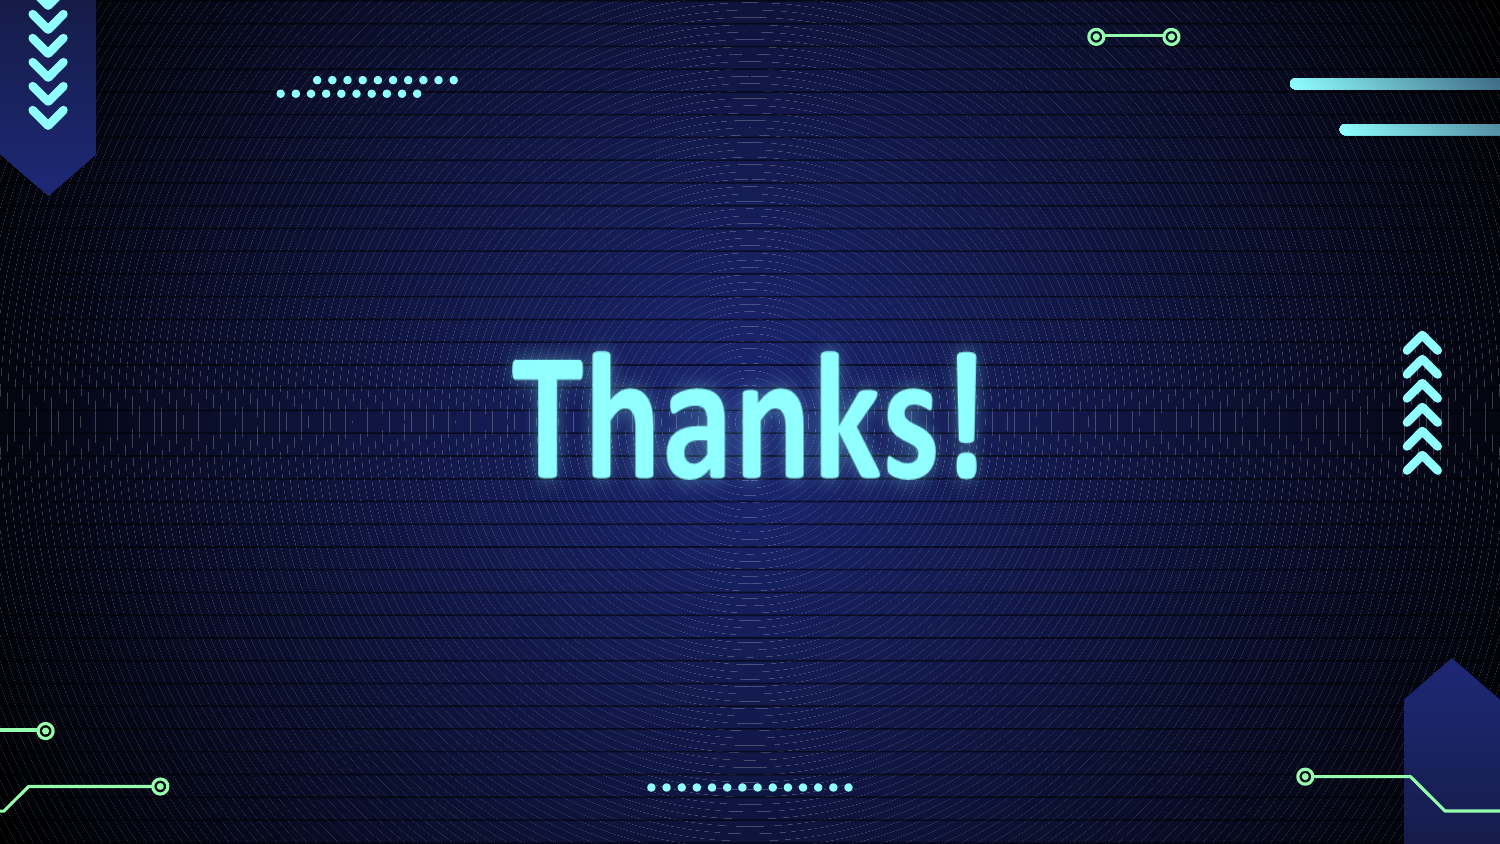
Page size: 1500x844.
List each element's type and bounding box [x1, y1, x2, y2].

picture [358, 217, 1142, 669]
text_box [1349, 382, 1495, 423]
